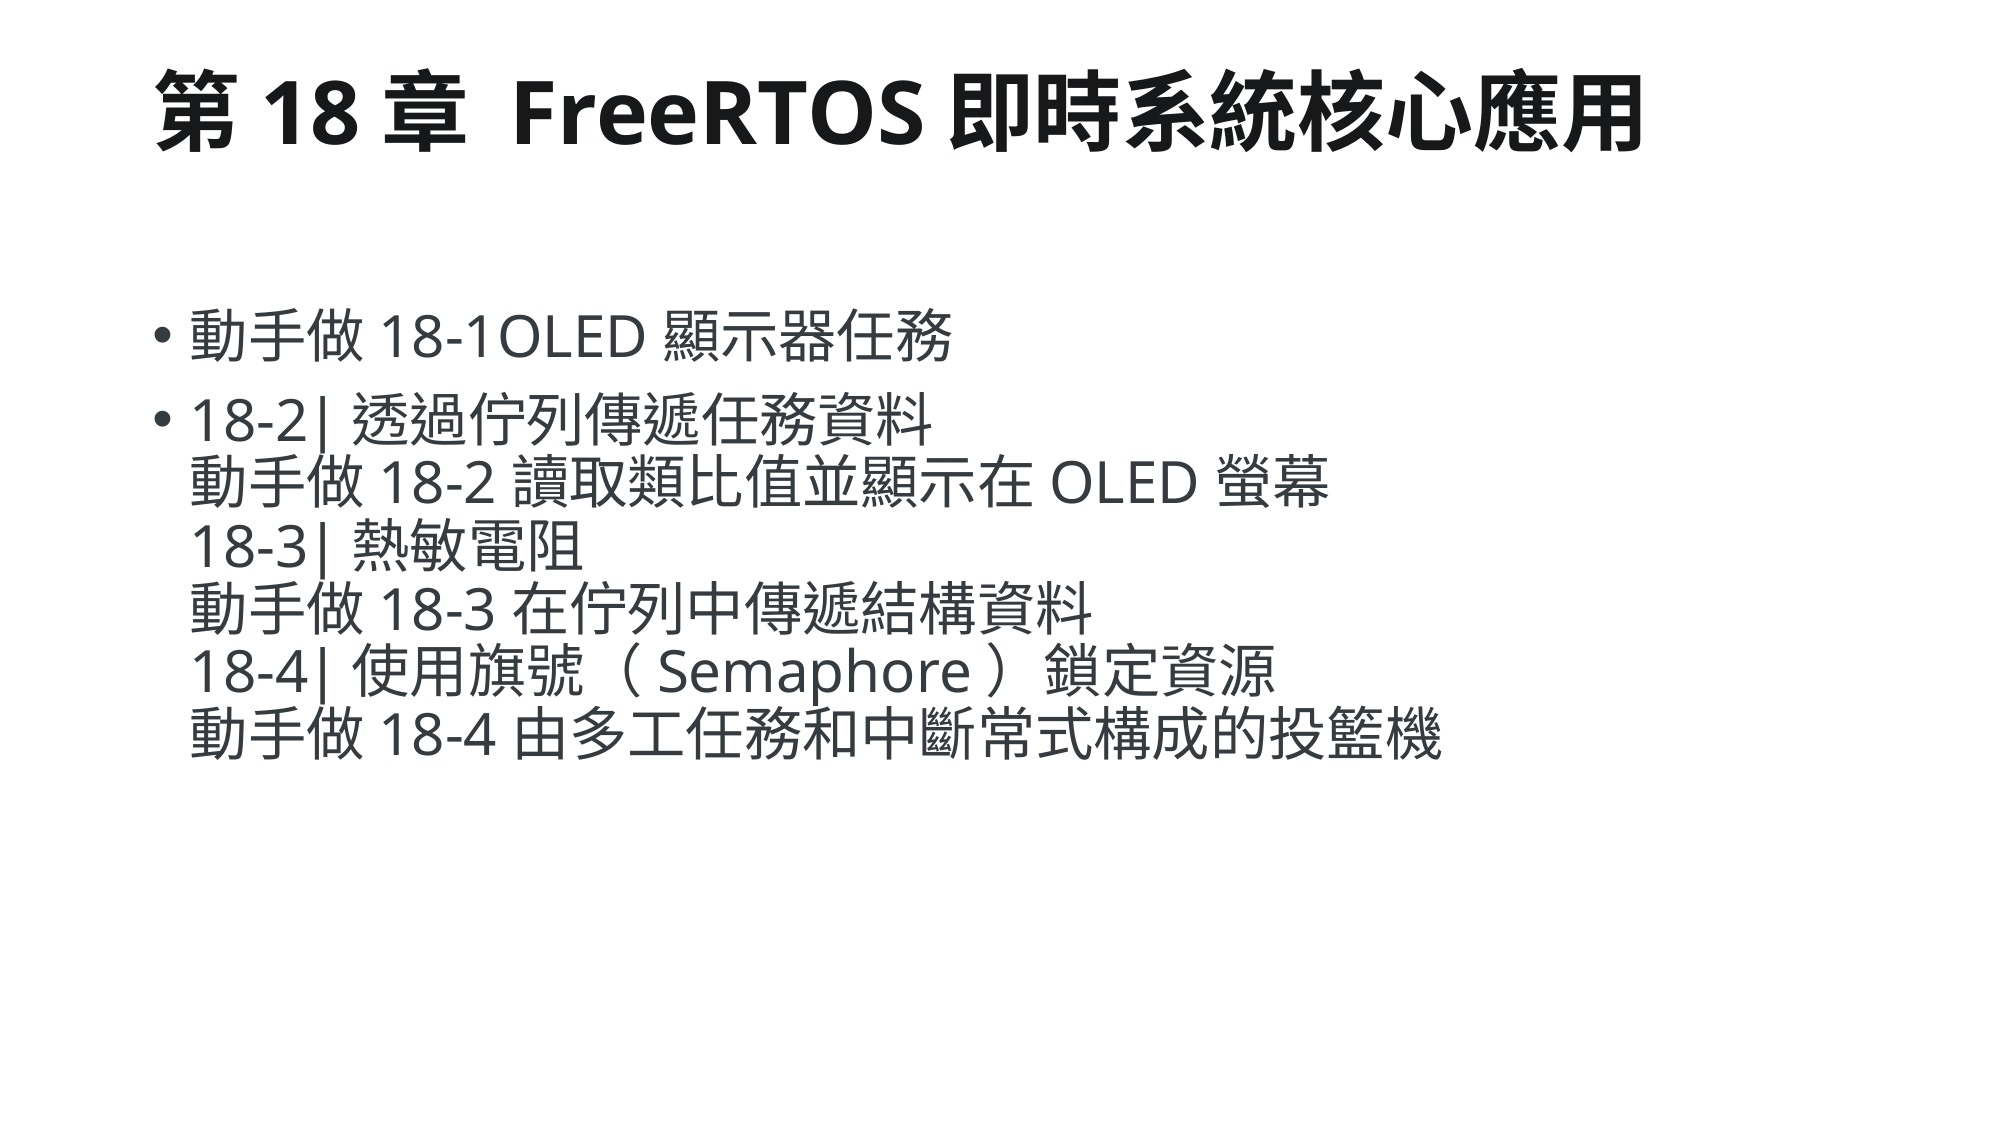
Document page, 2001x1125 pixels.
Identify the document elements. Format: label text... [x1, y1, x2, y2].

title 第18章 FreeRTOS即時系統核心應用 [137, 59, 1863, 278]
list 動手做18-1OLED顯示器任務 18-2∣透過佇列傳遞任務資料 動手做18-2讀取類比值並顯示在OLED螢幕 18-3∣熱敏電阻 動手做18-3在佇列中傳遞結構資料 18-4∣使用旗號（Semaphore）鎖定資源 動手做18-4由多工任務和中斷常式構成的投籃機 [137, 299, 1863, 1014]
